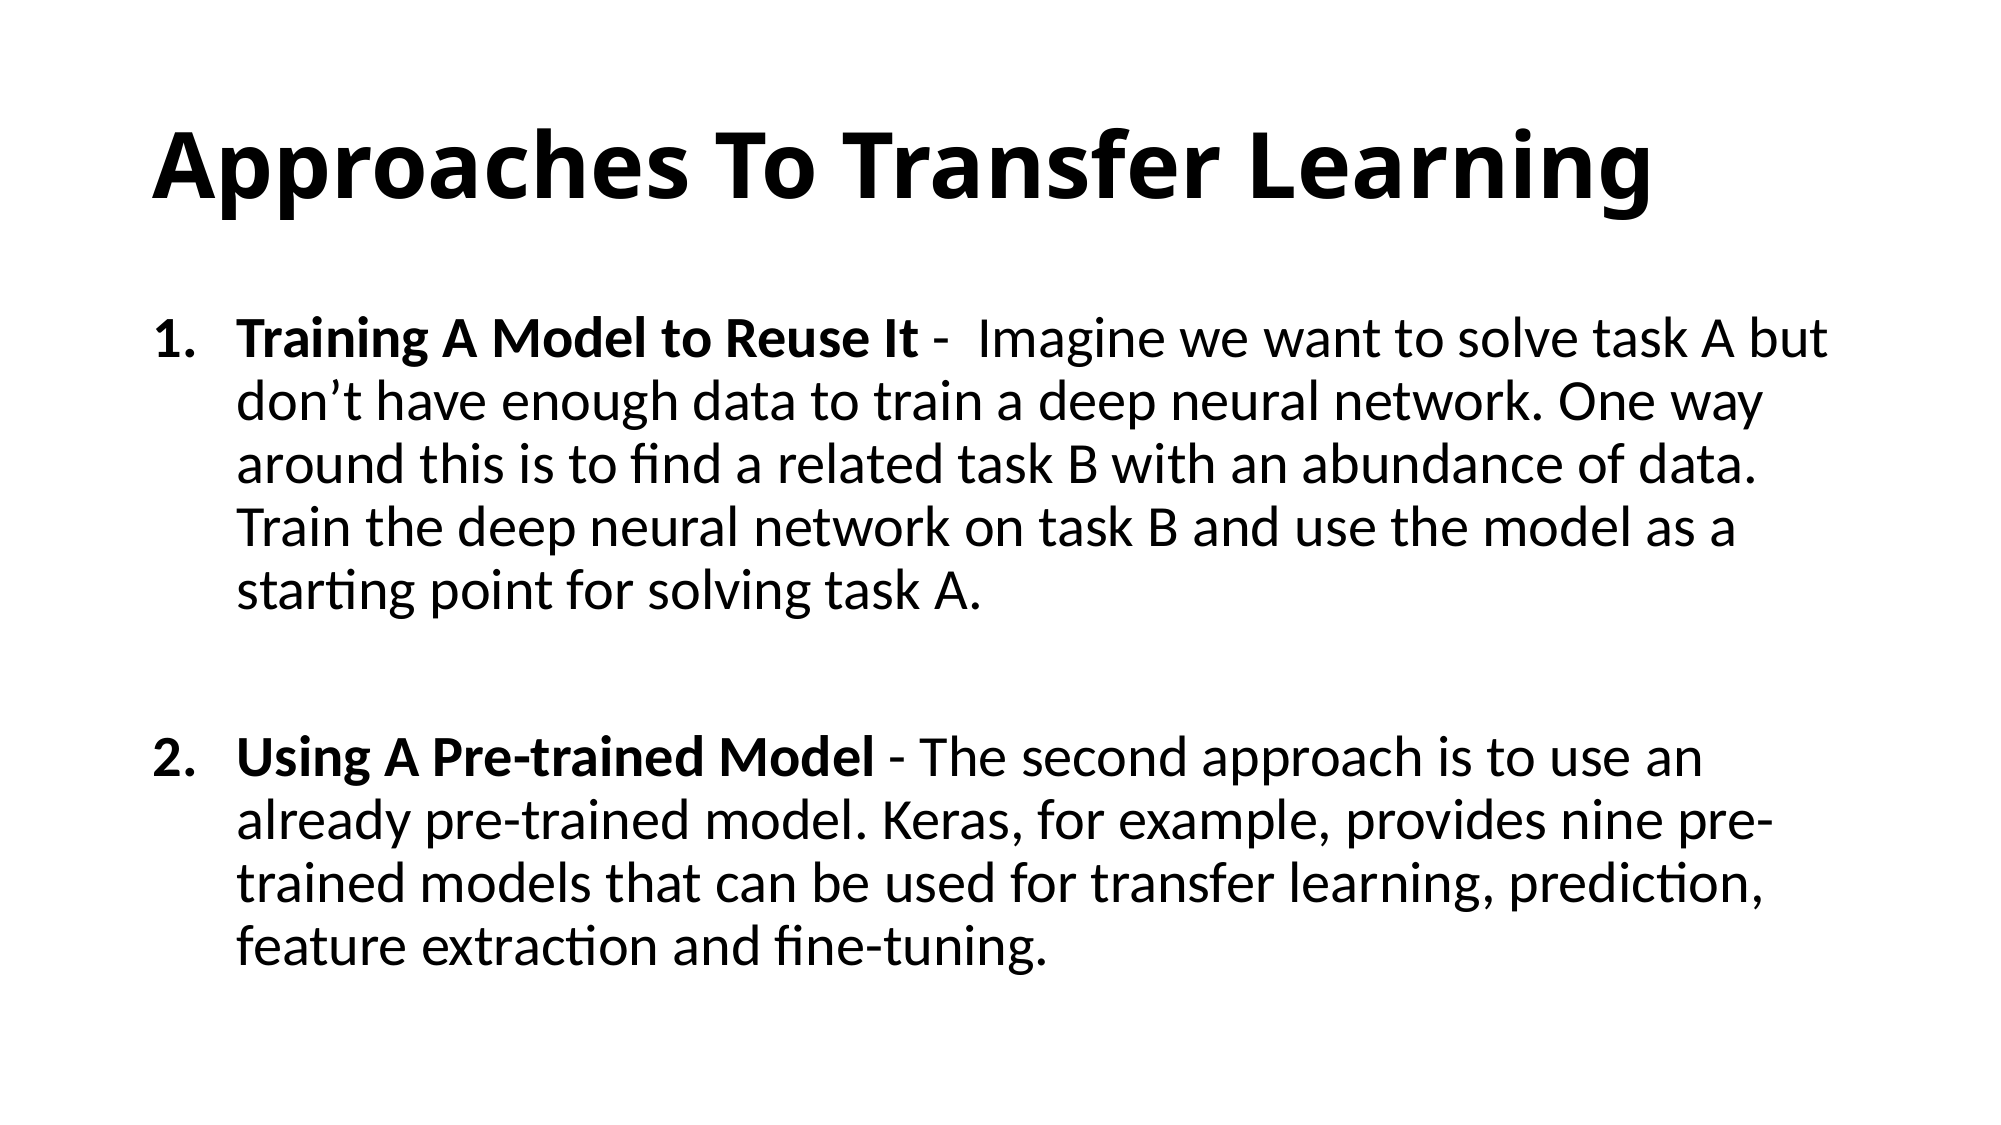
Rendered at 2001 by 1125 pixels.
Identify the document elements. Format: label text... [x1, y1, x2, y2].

list Training A Model to Reuse It - Imagine we want to solve task A but don’t have enough data to train a deep neural network. One way around this is to find a related task B with an abundance of data. Train the deep neural network on task B and use the model as a starting point for solving task A. Using A Pre-trained Model - The second approach is to use an already pre-trained model. Keras, for example, provides nine pre-trained models that can be used for transfer learning, prediction, feature extraction and fine-tuning. [137, 299, 1863, 1014]
title Approaches To Transfer Learning [137, 59, 1863, 278]
